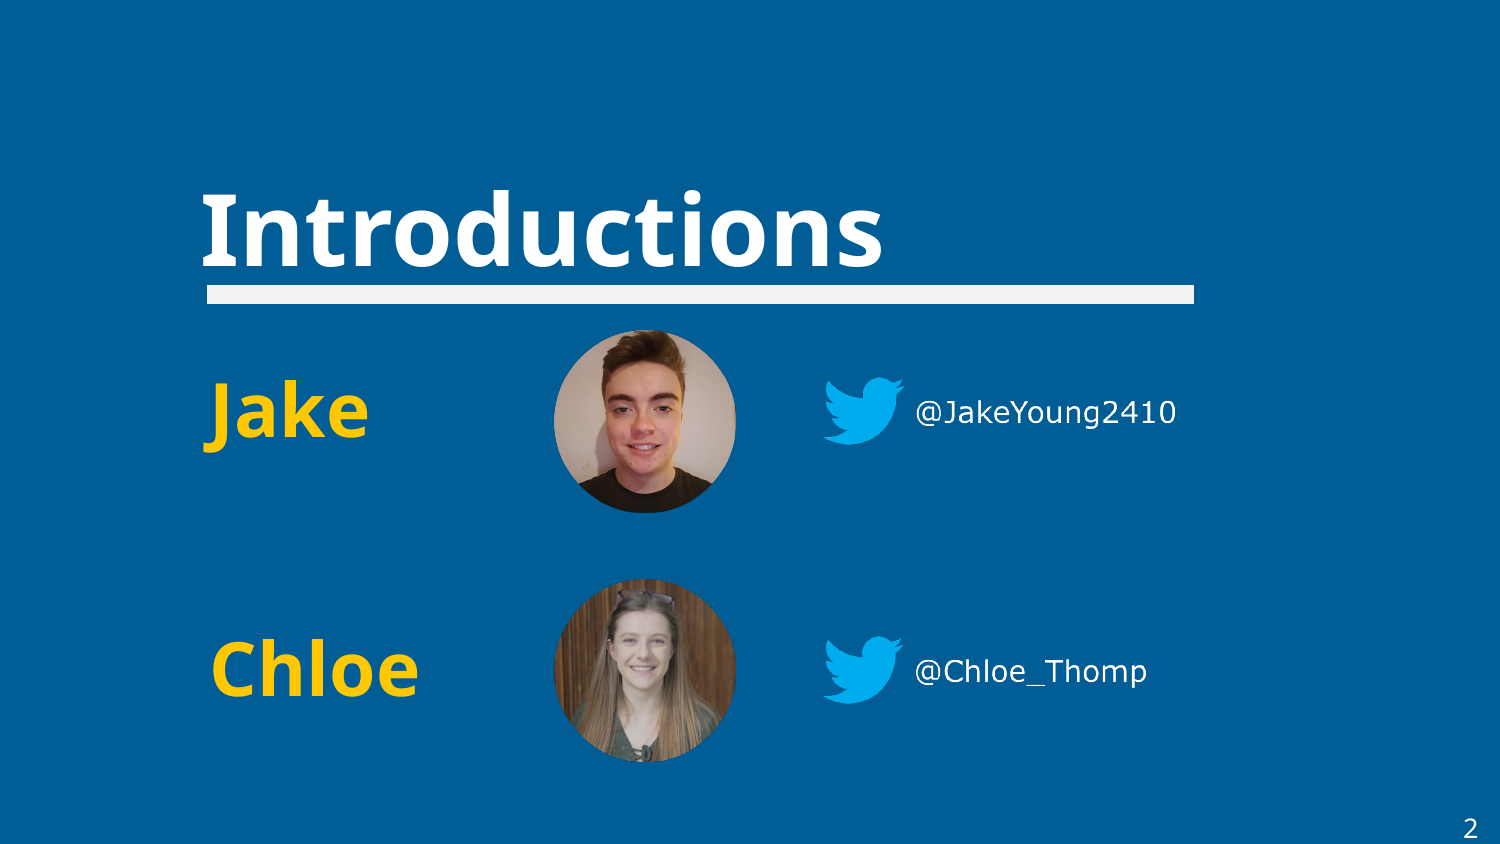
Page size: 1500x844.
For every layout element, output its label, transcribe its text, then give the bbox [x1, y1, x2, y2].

picture [554, 330, 736, 514]
subtitle Jake [194, 347, 429, 477]
picture [821, 377, 1195, 448]
subtitle Chloe [194, 606, 459, 736]
picture [554, 579, 736, 763]
title Introductions [185, 161, 955, 302]
picture [821, 635, 1167, 706]
slide_number ‹#› [1403, 796, 1494, 844]
